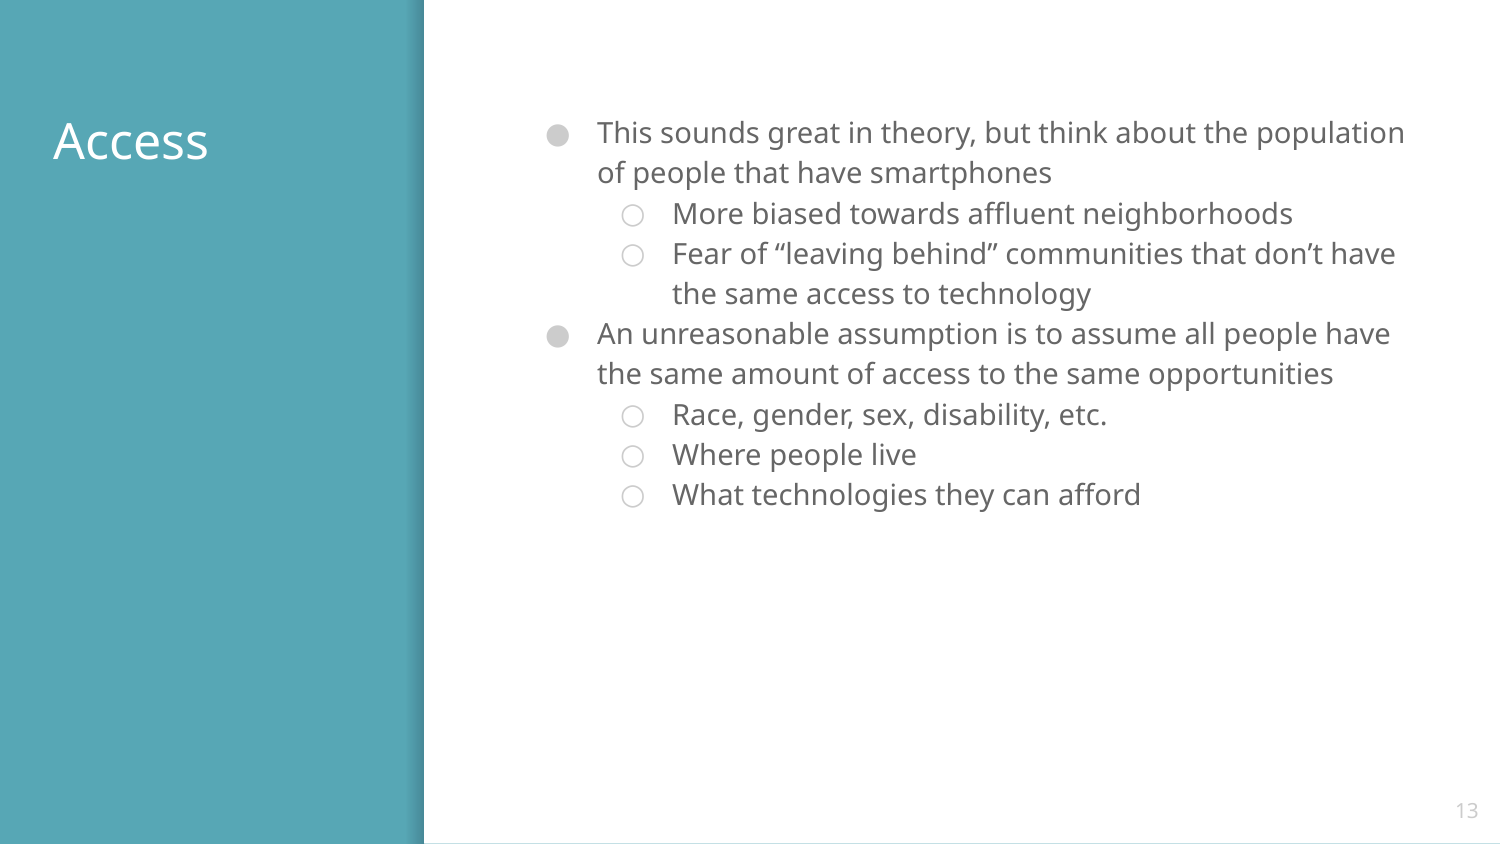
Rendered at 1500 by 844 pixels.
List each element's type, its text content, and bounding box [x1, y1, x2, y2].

slide_number ‹#› [1403, 779, 1494, 844]
title Access [38, 94, 375, 748]
list This sounds great in theory, but think about the population of people that have smartphones More biased towards affluent neighborhoods Fear of “leaving behind” communities that don’t have the same access to technology An unreasonable assumption is to assume all people have the same amount of access to the same opportunities Race, gender, sex, disability, etc. Where people live What technologies they can afford [506, 94, 1425, 748]
